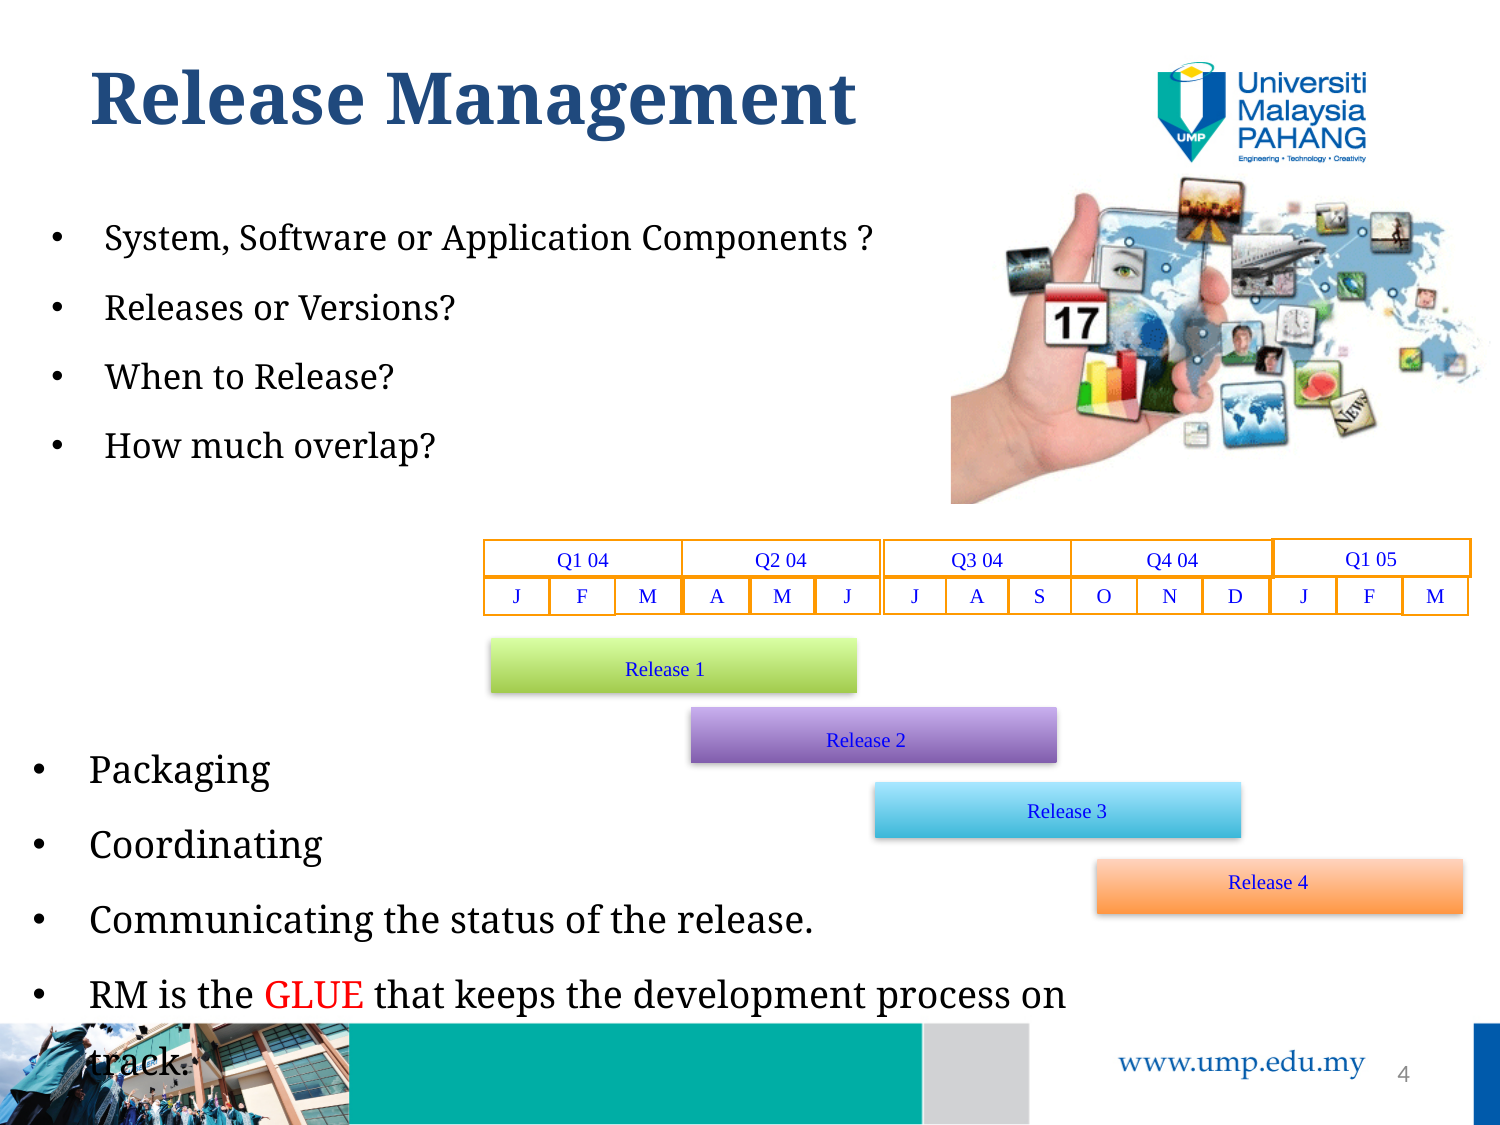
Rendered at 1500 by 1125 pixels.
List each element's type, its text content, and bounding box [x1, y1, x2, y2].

picture [0, 0, 1500, 1125]
text_box System, Software or Application Components ? Releases or Versions? When to Release? How much overlap? [36, 187, 912, 481]
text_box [483, 538, 1471, 914]
title Release Management [75, 45, 1425, 233]
slide_number 4 [1074, 1042, 1425, 1103]
text_box Packaging Coordinating Communicating the status of the release. RM is the GLUE that keeps the development process on track. [17, 715, 1137, 1009]
